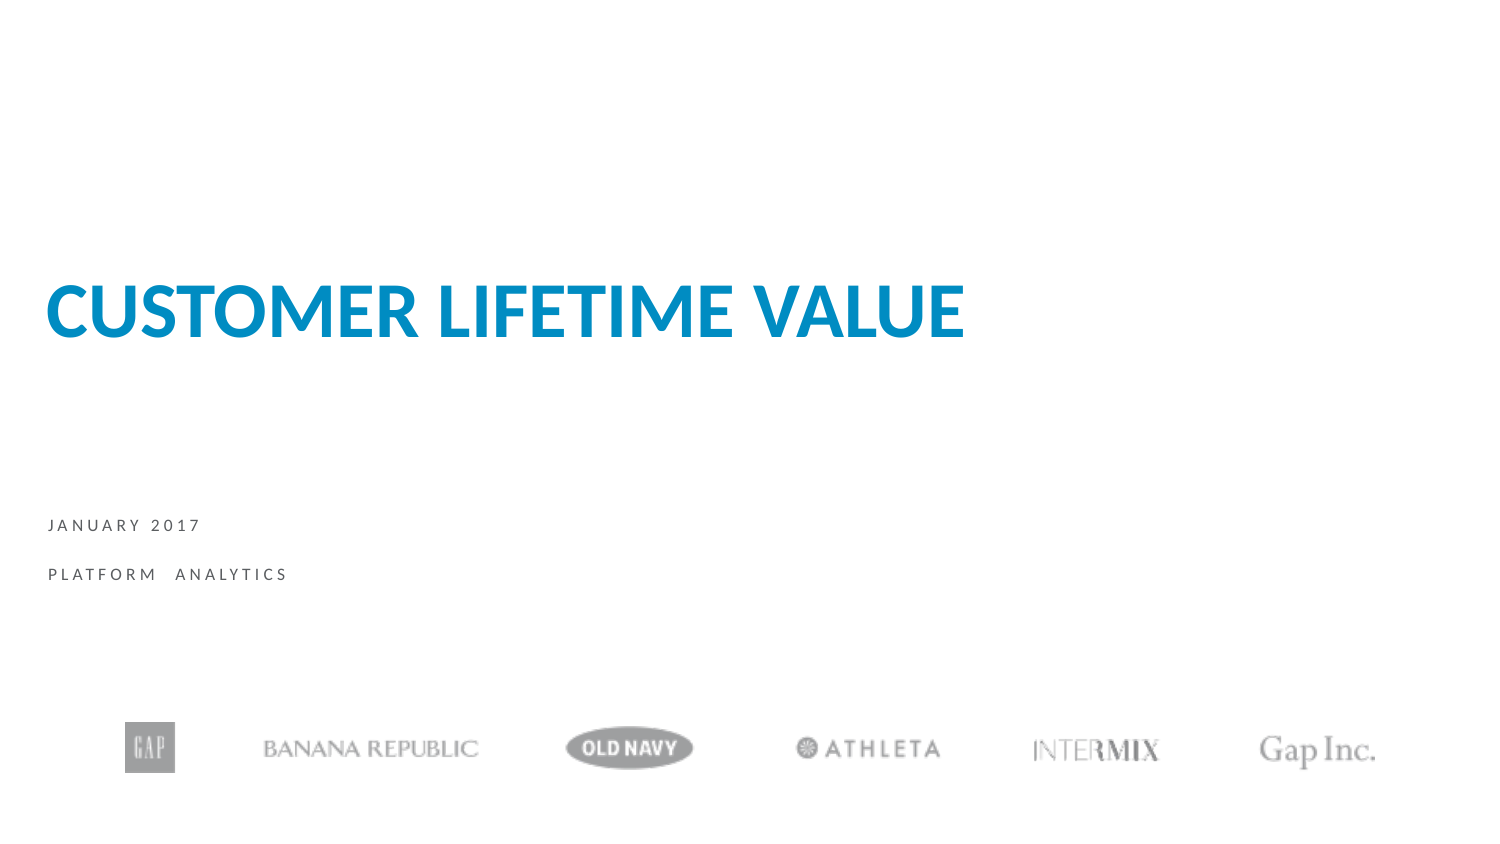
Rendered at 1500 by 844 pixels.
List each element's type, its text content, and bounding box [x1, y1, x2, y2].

picture [1019, 729, 1165, 773]
title [46, 358, 1263, 543]
table_cell Limited History [125, 722, 1375, 774]
list CUSTOMER LIFETIME VALUE [46, 127, 1490, 354]
subtitle January 2017 PLATFORM ANALYTICS [48, 543, 1111, 584]
